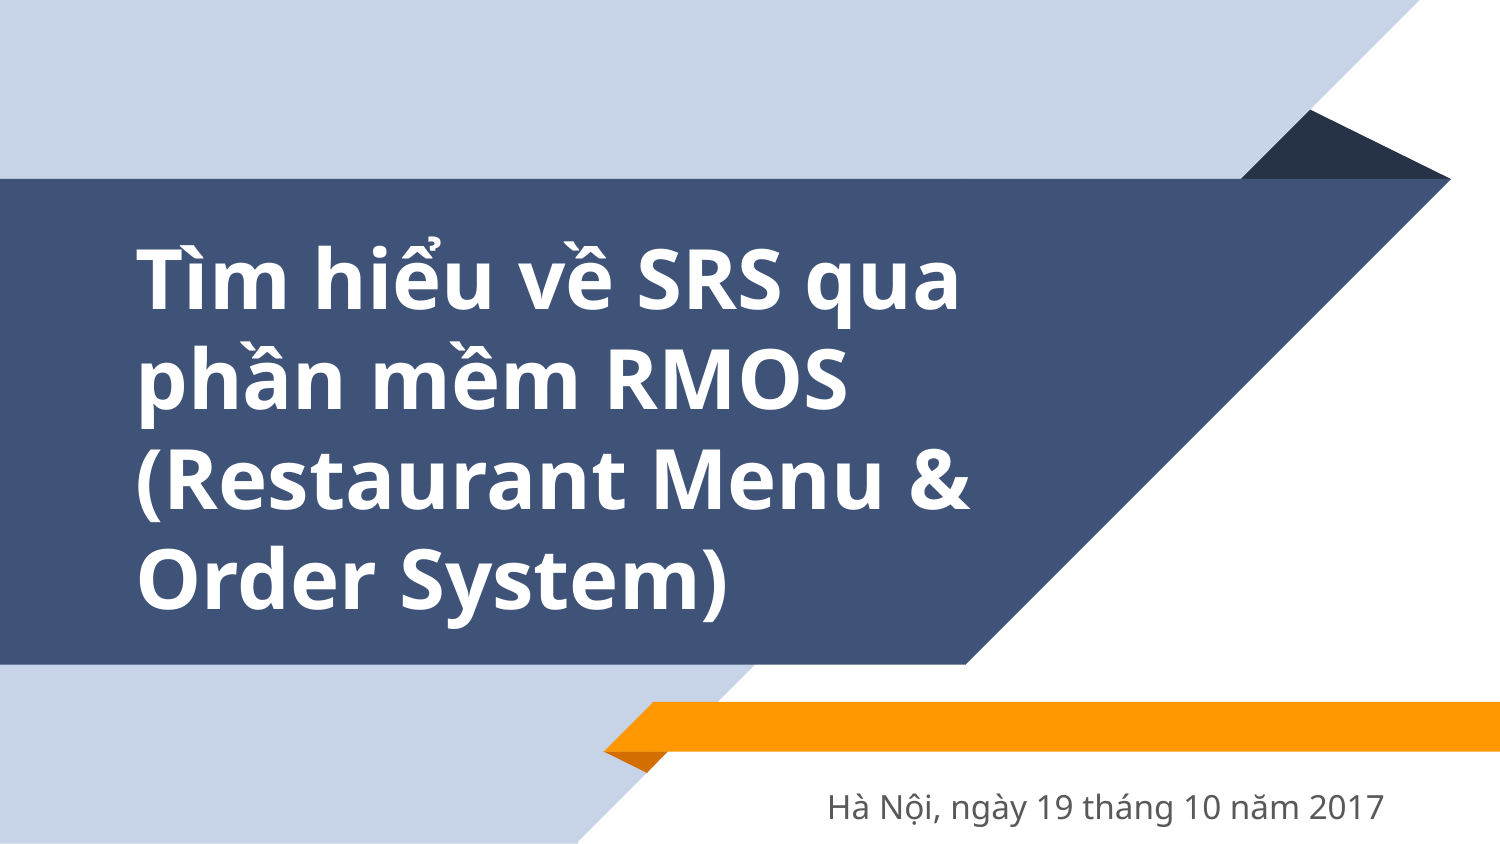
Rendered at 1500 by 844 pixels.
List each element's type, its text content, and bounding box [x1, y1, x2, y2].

text_box Hà Nội, ngày 19 tháng 10 năm 2017 [740, 779, 1473, 835]
title Tìm hiểu về SRS qua phần mềm RMOS (Restaurant Menu & Order System) [120, 182, 1001, 669]
